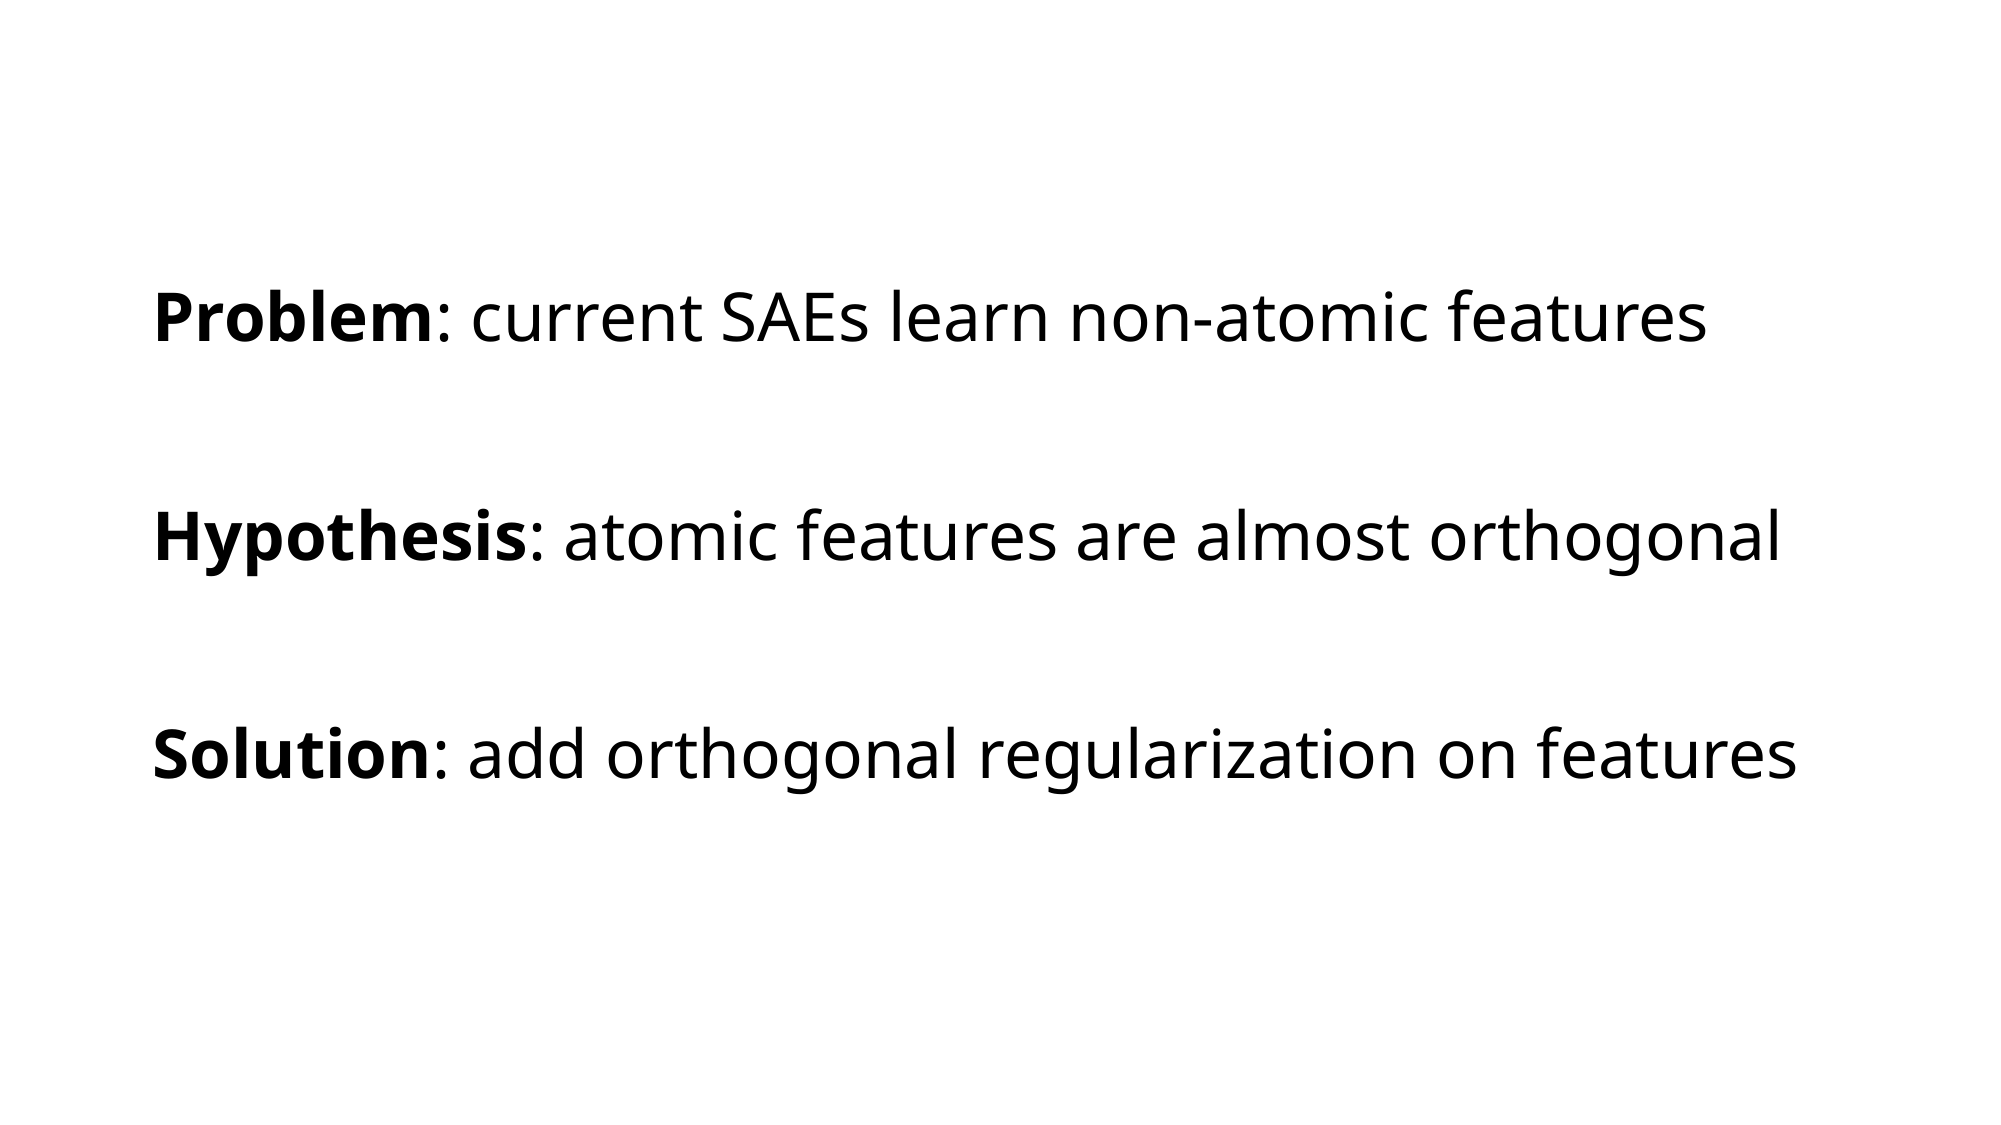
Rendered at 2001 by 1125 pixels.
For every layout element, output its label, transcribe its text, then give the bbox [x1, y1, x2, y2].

title Problem: current SAEs learn non-atomic features Hypothesis: atomic features are almost orthogonal Solution: add orthogonal regularization on features [137, 266, 1863, 1125]
